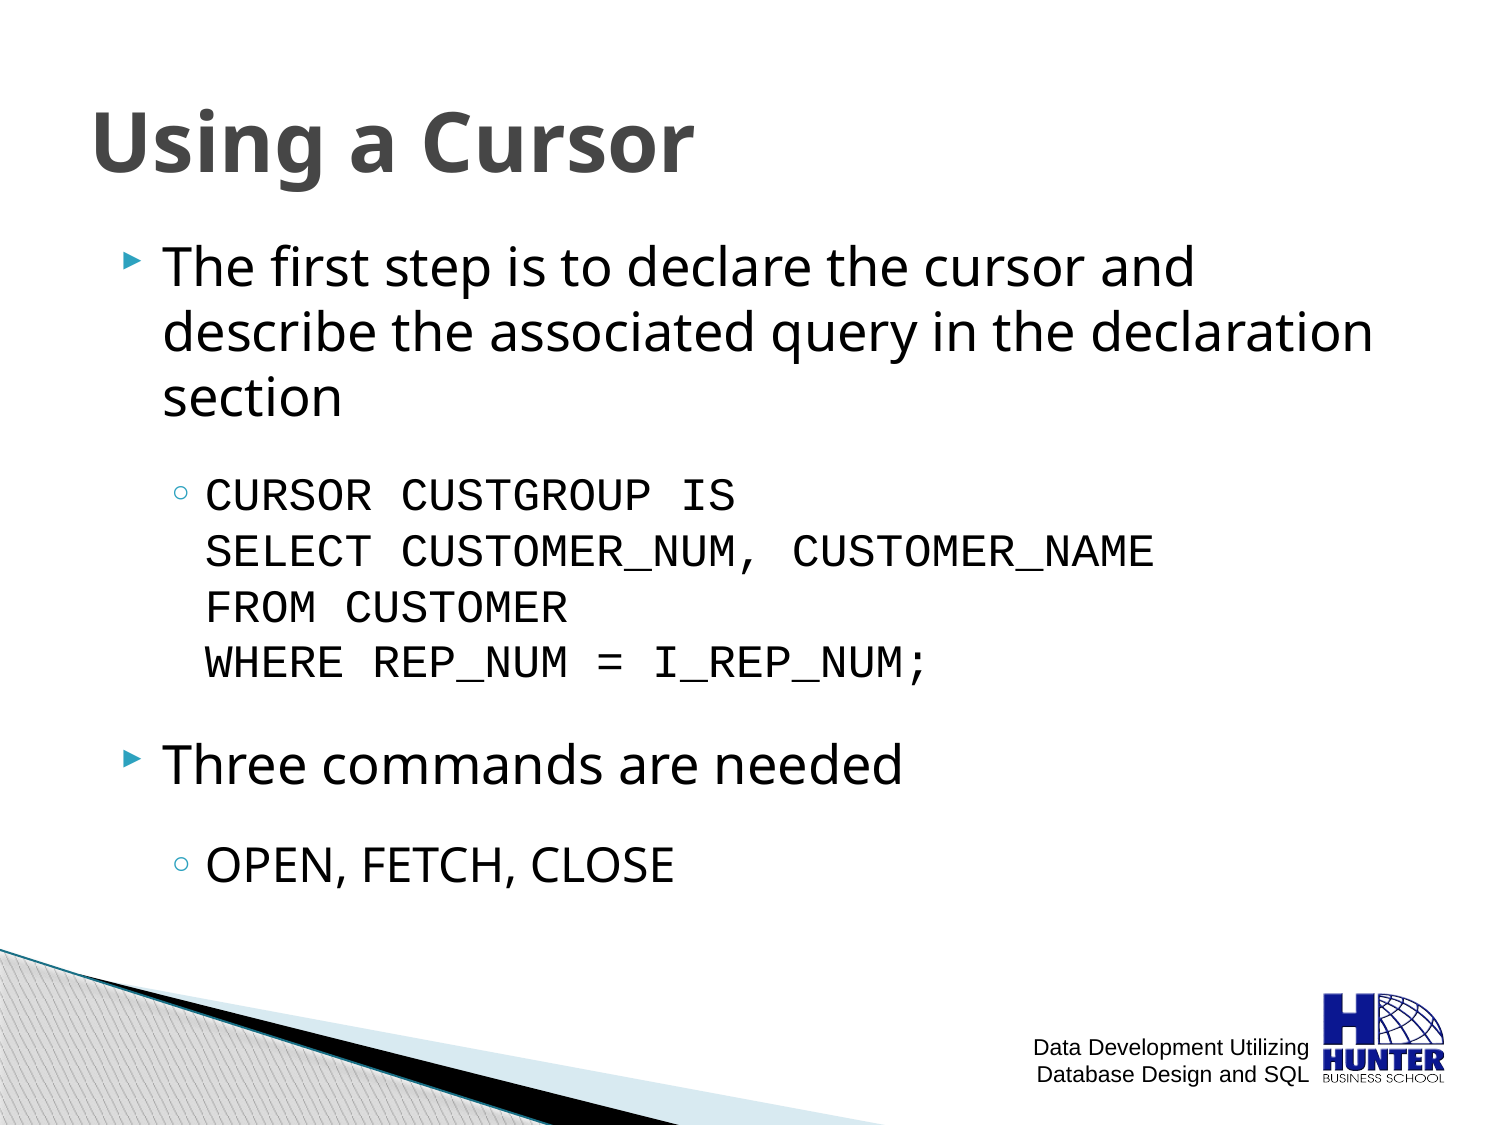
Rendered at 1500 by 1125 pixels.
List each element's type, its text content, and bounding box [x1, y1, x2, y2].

title Using a Cursor [75, 45, 1425, 233]
picture [1323, 993, 1445, 1084]
list The first step is to declare the cursor and describe the associated query in the declaration section CURSOR CUSTGROUP IS SELECT CUSTOMER_NUM, CUSTOMER_NAME FROM CUSTOMER WHERE REP_NUM = I_REP_NUM; Three commands are needed OPEN, FETCH, CLOSE [87, 233, 1413, 900]
